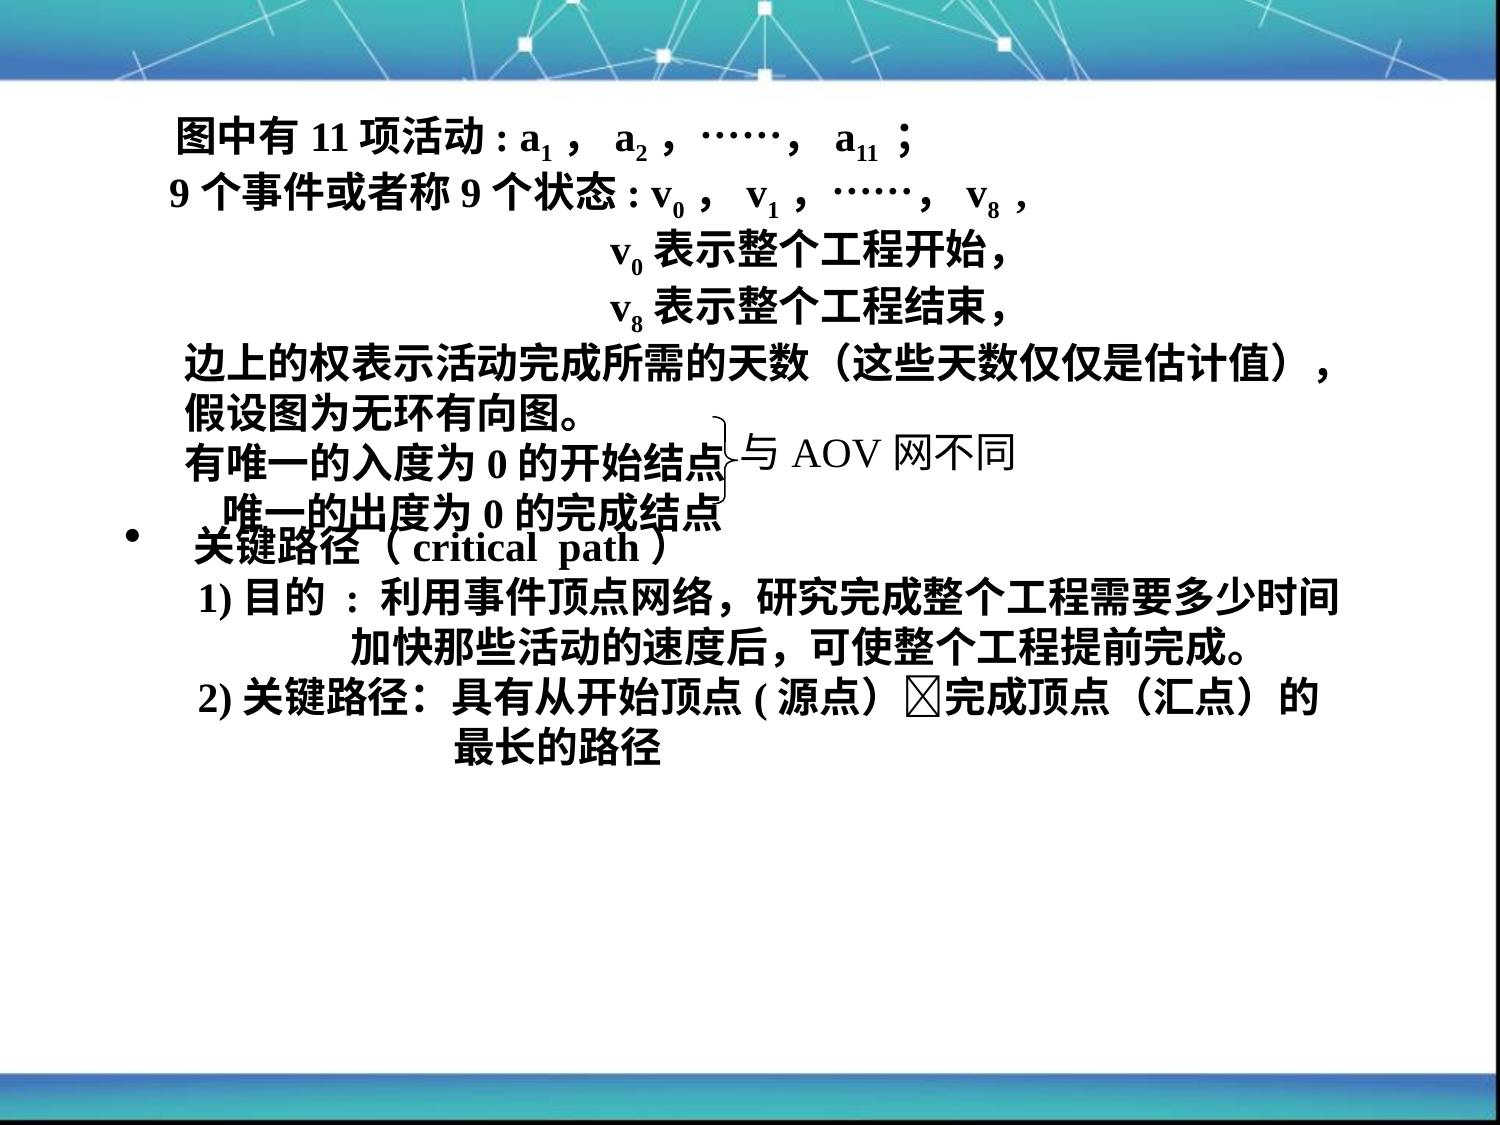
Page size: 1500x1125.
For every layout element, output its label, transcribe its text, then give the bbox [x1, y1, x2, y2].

text_box 图中有11项活动: a1，a2，……，a11 ； 9个事件或者称9个状态: v0，v1，……，v8 , v0表示整个工程开始， v8表示整个工程结束， 边上的权表示活动完成所需的天数（这些天数仅仅是估计值）， 假设图为无环有向图。 有唯一的入度为0的开始结点 唯一的出度为0的完成结点 [112, 102, 1450, 503]
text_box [712, 416, 1023, 504]
picture [0, 0, 1500, 1125]
text_box 关键路径（critical path） 1)目的 : 利用事件顶点网络，研究完成整个工程需要多少时间 加快那些活动的速度后，可使整个工程提前完成。 2)关键路径：具有从开始顶点(源点）完成顶点（汇点）的 最长的路径 [109, 503, 1450, 779]
